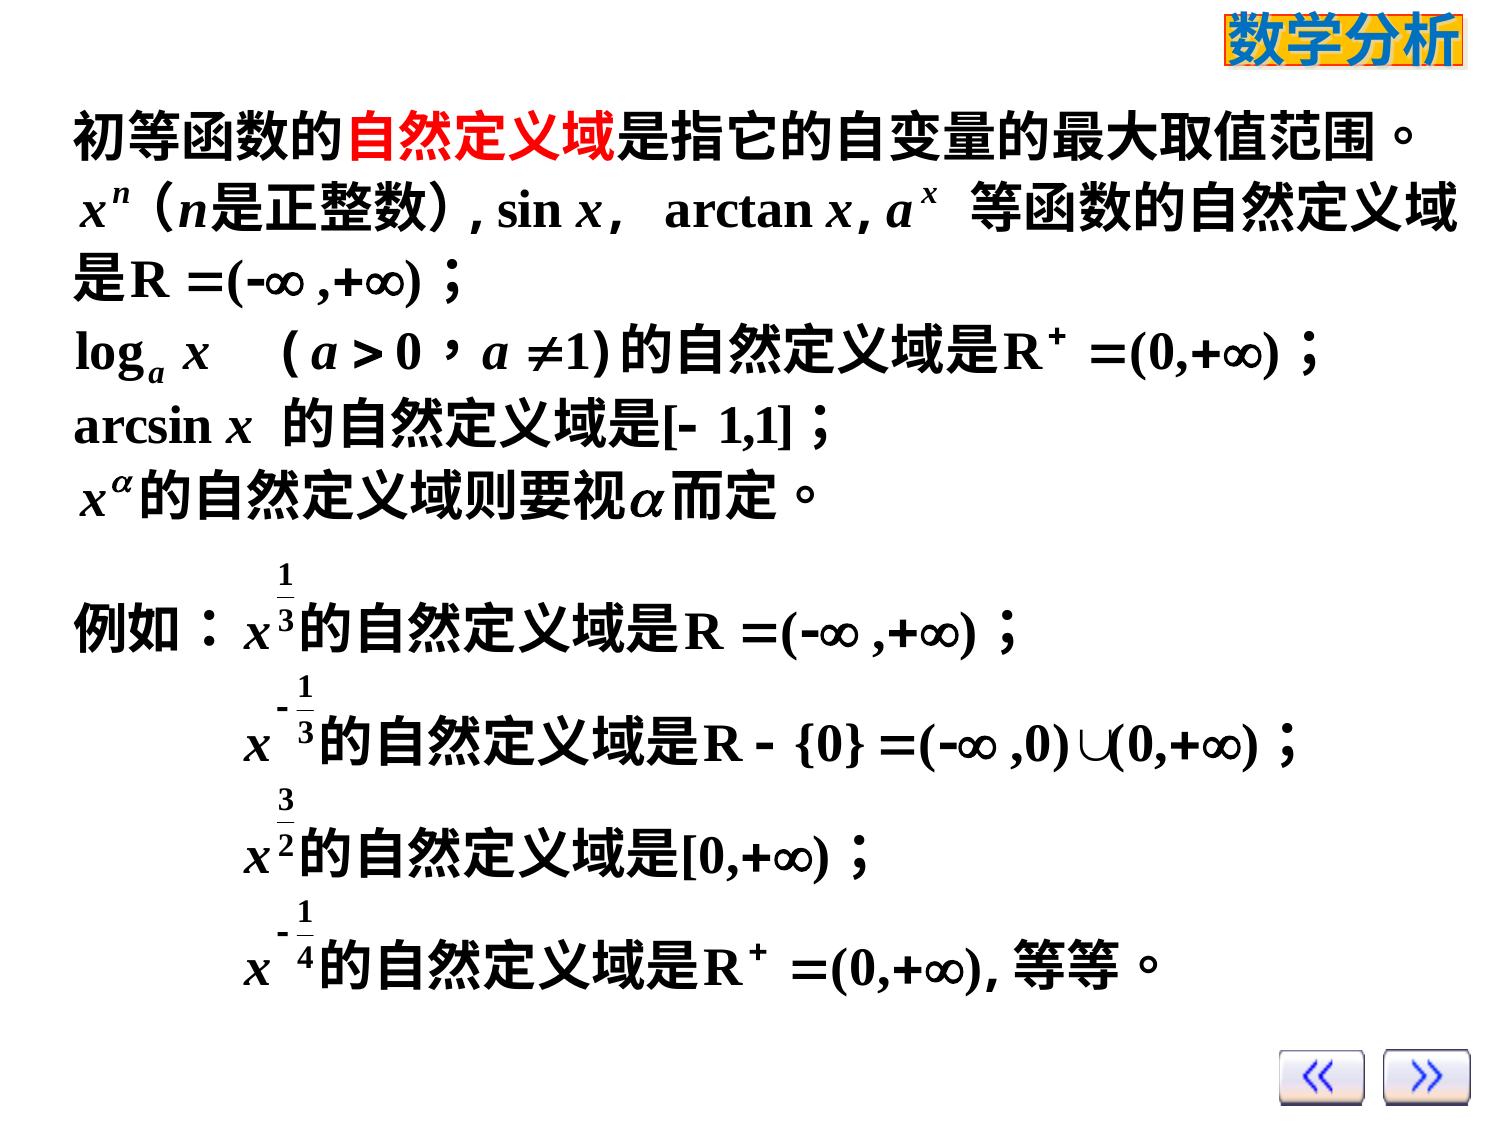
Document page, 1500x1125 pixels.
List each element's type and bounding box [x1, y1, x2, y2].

text_box [72, 102, 1460, 569]
picture [1279, 1050, 1365, 1106]
picture [1383, 1049, 1471, 1106]
text_box [18, 553, 1351, 1009]
